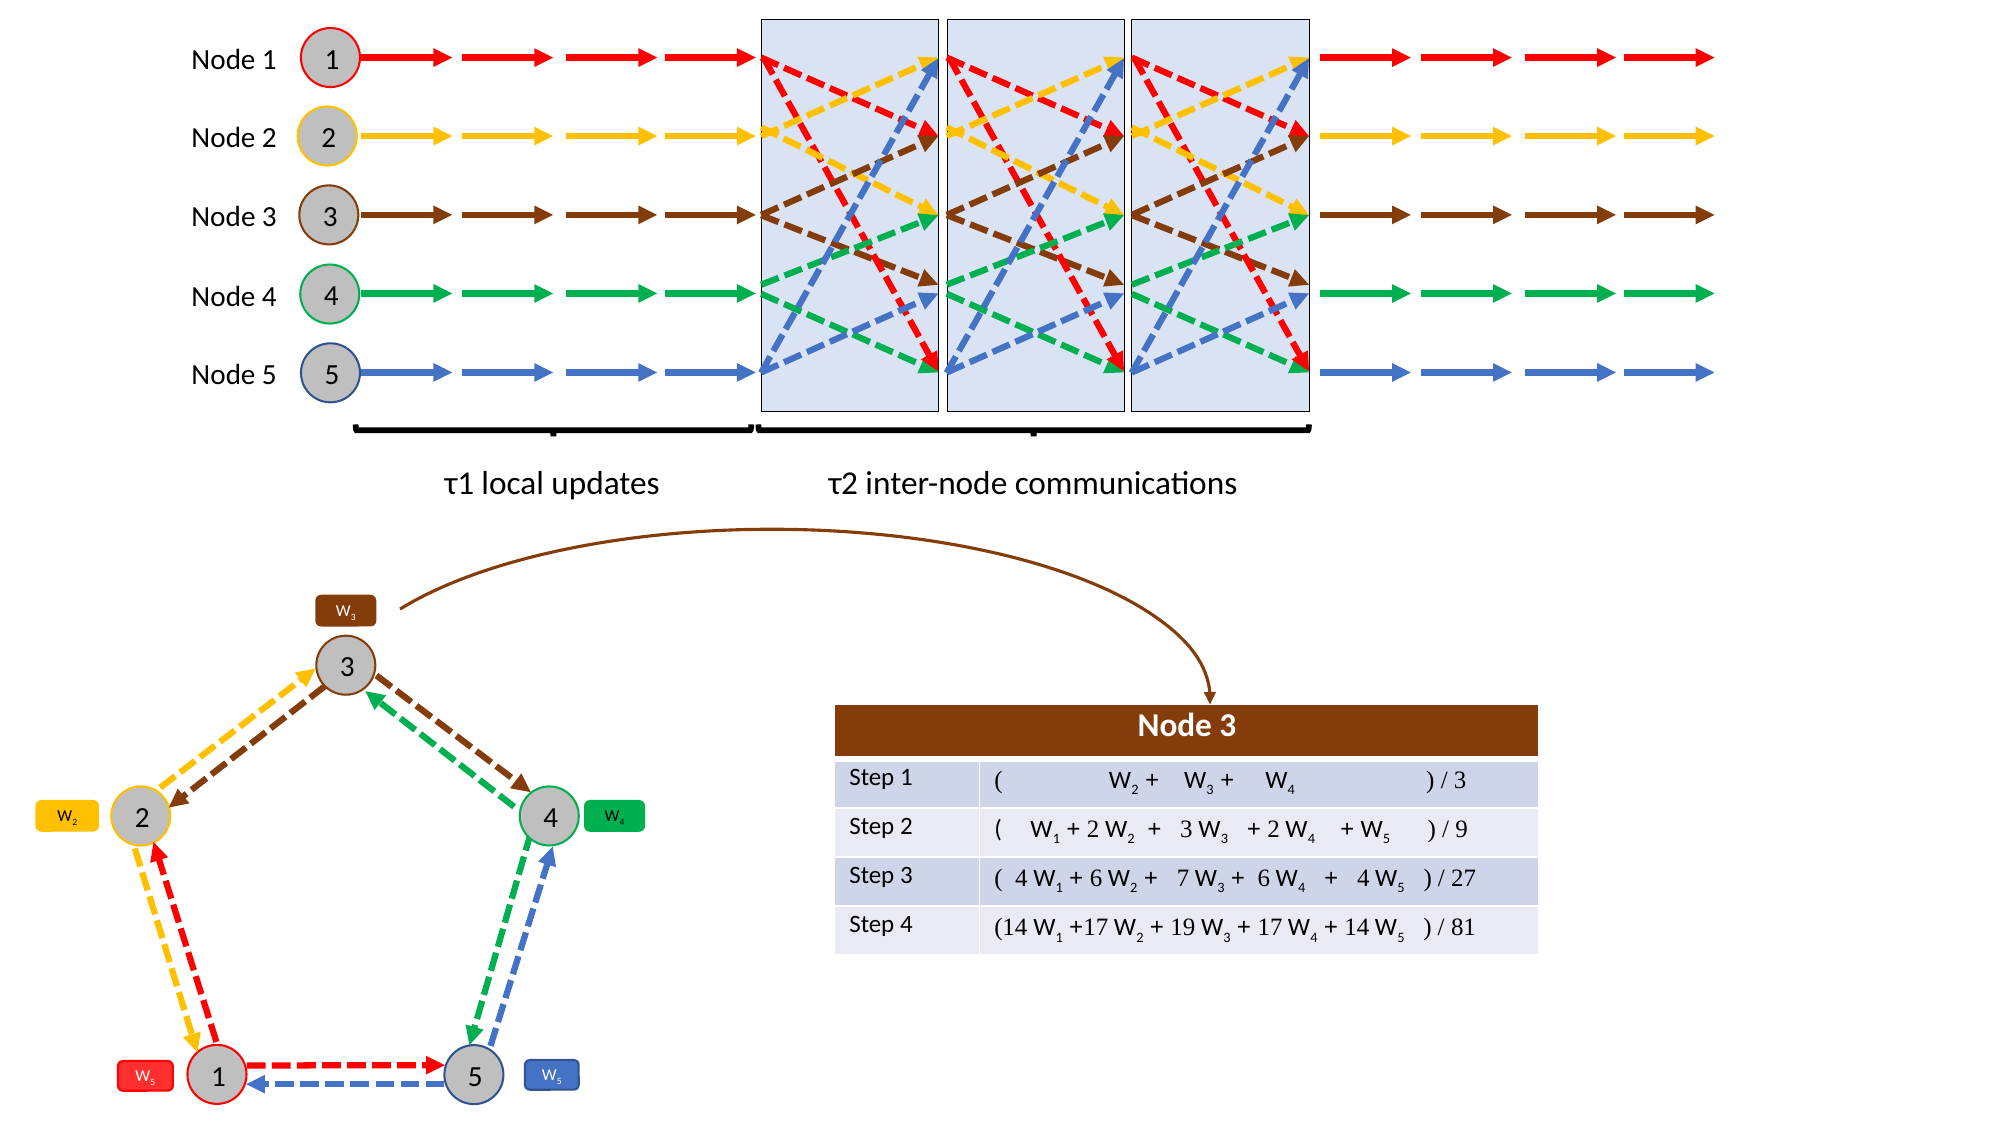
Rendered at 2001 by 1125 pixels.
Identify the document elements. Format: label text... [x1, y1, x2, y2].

text_box 4 [314, 264, 360, 324]
text_box [399, 528, 1217, 705]
text_box [760, 18, 939, 57]
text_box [946, 58, 1124, 373]
text_box W4 [585, 801, 645, 831]
text_box 2 [111, 786, 171, 846]
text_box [160, 668, 316, 788]
text_box Node 2 [176, 111, 337, 161]
text_box [316, 678, 322, 686]
text_box 1 [187, 1044, 247, 1104]
table_cell ( W2 + W3 + W4 ) / 3 [980, 762, 1538, 807]
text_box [134, 848, 198, 1053]
text_box 4 [519, 786, 579, 846]
text_box [946, 18, 1125, 57]
table_cell Step 3 [835, 858, 979, 905]
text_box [376, 675, 531, 793]
text_box W3 [316, 595, 376, 626]
text_box 5 [315, 343, 360, 403]
text_box W5 [524, 1059, 579, 1090]
table_cell ( W1 + 2 W2 + 3 W3 + 2 W4 + W5 ) / 9 [980, 809, 1538, 856]
text_box [946, 373, 1125, 412]
text_box 5 [444, 1045, 504, 1105]
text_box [490, 846, 553, 1046]
text_box Node 5 [176, 347, 337, 398]
text_box [757, 424, 1310, 437]
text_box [760, 58, 939, 373]
table_cell Step 4 [835, 907, 979, 954]
text_box Node 4 [176, 269, 337, 320]
text_box [760, 373, 939, 412]
text_box τ1 local updates [429, 453, 708, 509]
text_box [1131, 373, 1310, 412]
text_box [531, 841, 543, 846]
text_box [157, 681, 525, 1065]
text_box W5 [117, 1060, 173, 1091]
table_cell (14 W1 +17 W2 + 19 W3 + 17 W4 + 14 W5 ) / 81 [980, 907, 1538, 954]
text_box [143, 844, 153, 848]
text_box Node 3 [176, 190, 337, 240]
table_cell Step 1 [835, 762, 979, 807]
text_box [355, 424, 752, 437]
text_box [153, 842, 217, 1042]
text_box Node 1 [176, 32, 337, 83]
text_box 3 [313, 185, 359, 245]
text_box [1131, 58, 1309, 373]
text_box 2 [311, 106, 357, 166]
table_header Node 3 [835, 705, 1538, 756]
table_cell ( 4 W1 + 6 W2 + 7 W3 + 6 W4 + 4 W5 ) / 27 [980, 858, 1538, 905]
text_box 1 [315, 27, 360, 88]
text_box W2 [36, 800, 98, 831]
text_box 3 [316, 635, 376, 695]
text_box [365, 691, 515, 807]
text_box [1131, 18, 1310, 57]
table_cell Step 2 [835, 809, 979, 856]
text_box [168, 686, 326, 808]
text_box τ2 inter-node communications [813, 453, 1321, 509]
text_box [247, 1066, 445, 1076]
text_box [469, 832, 531, 1046]
